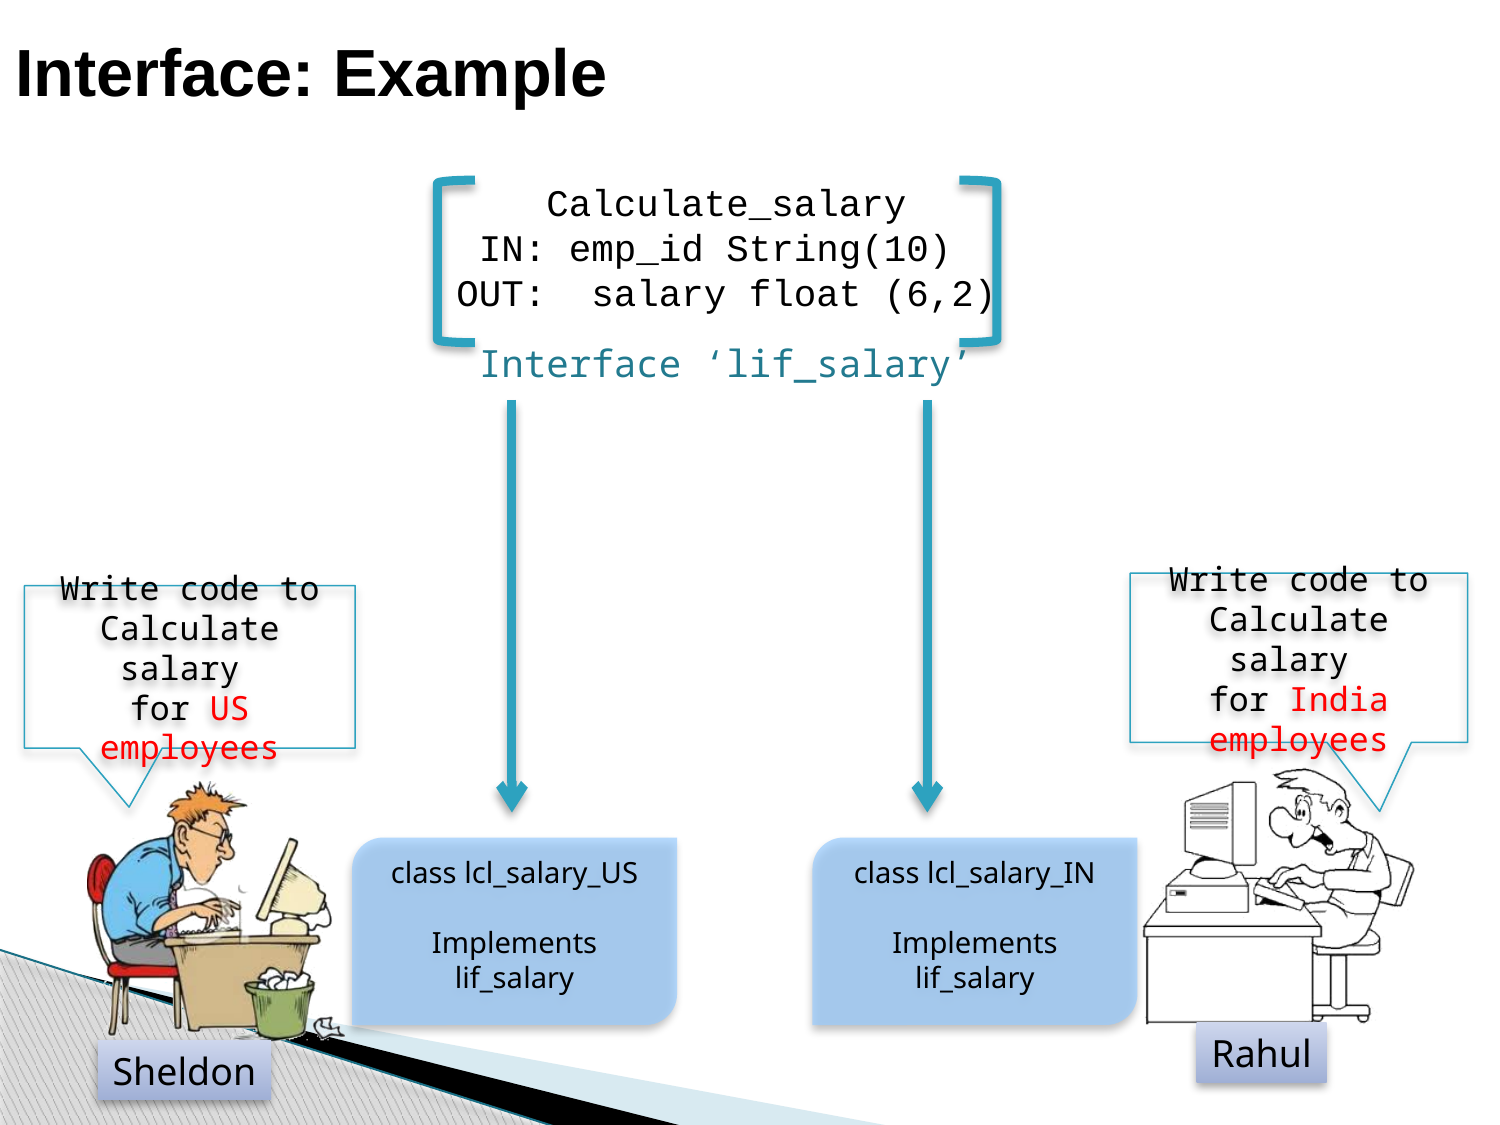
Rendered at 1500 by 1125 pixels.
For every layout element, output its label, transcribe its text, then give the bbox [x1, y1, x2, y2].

text_box Write code to Calculate salary for India employees [1143, 572, 1469, 756]
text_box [437, 179, 997, 394]
title Interface: Example [0, 0, 1242, 171]
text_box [87, 781, 345, 1101]
text_box Write code to Calculate salary for US employees [23, 584, 356, 781]
text_box Calculate_salary IN: emp_id String(10) OUT: salary float (6,2) [441, 172, 1012, 322]
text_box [812, 399, 1138, 1026]
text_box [1137, 756, 1451, 1084]
text_box class lcl_salary_US Implements lif_salary [351, 836, 678, 1026]
